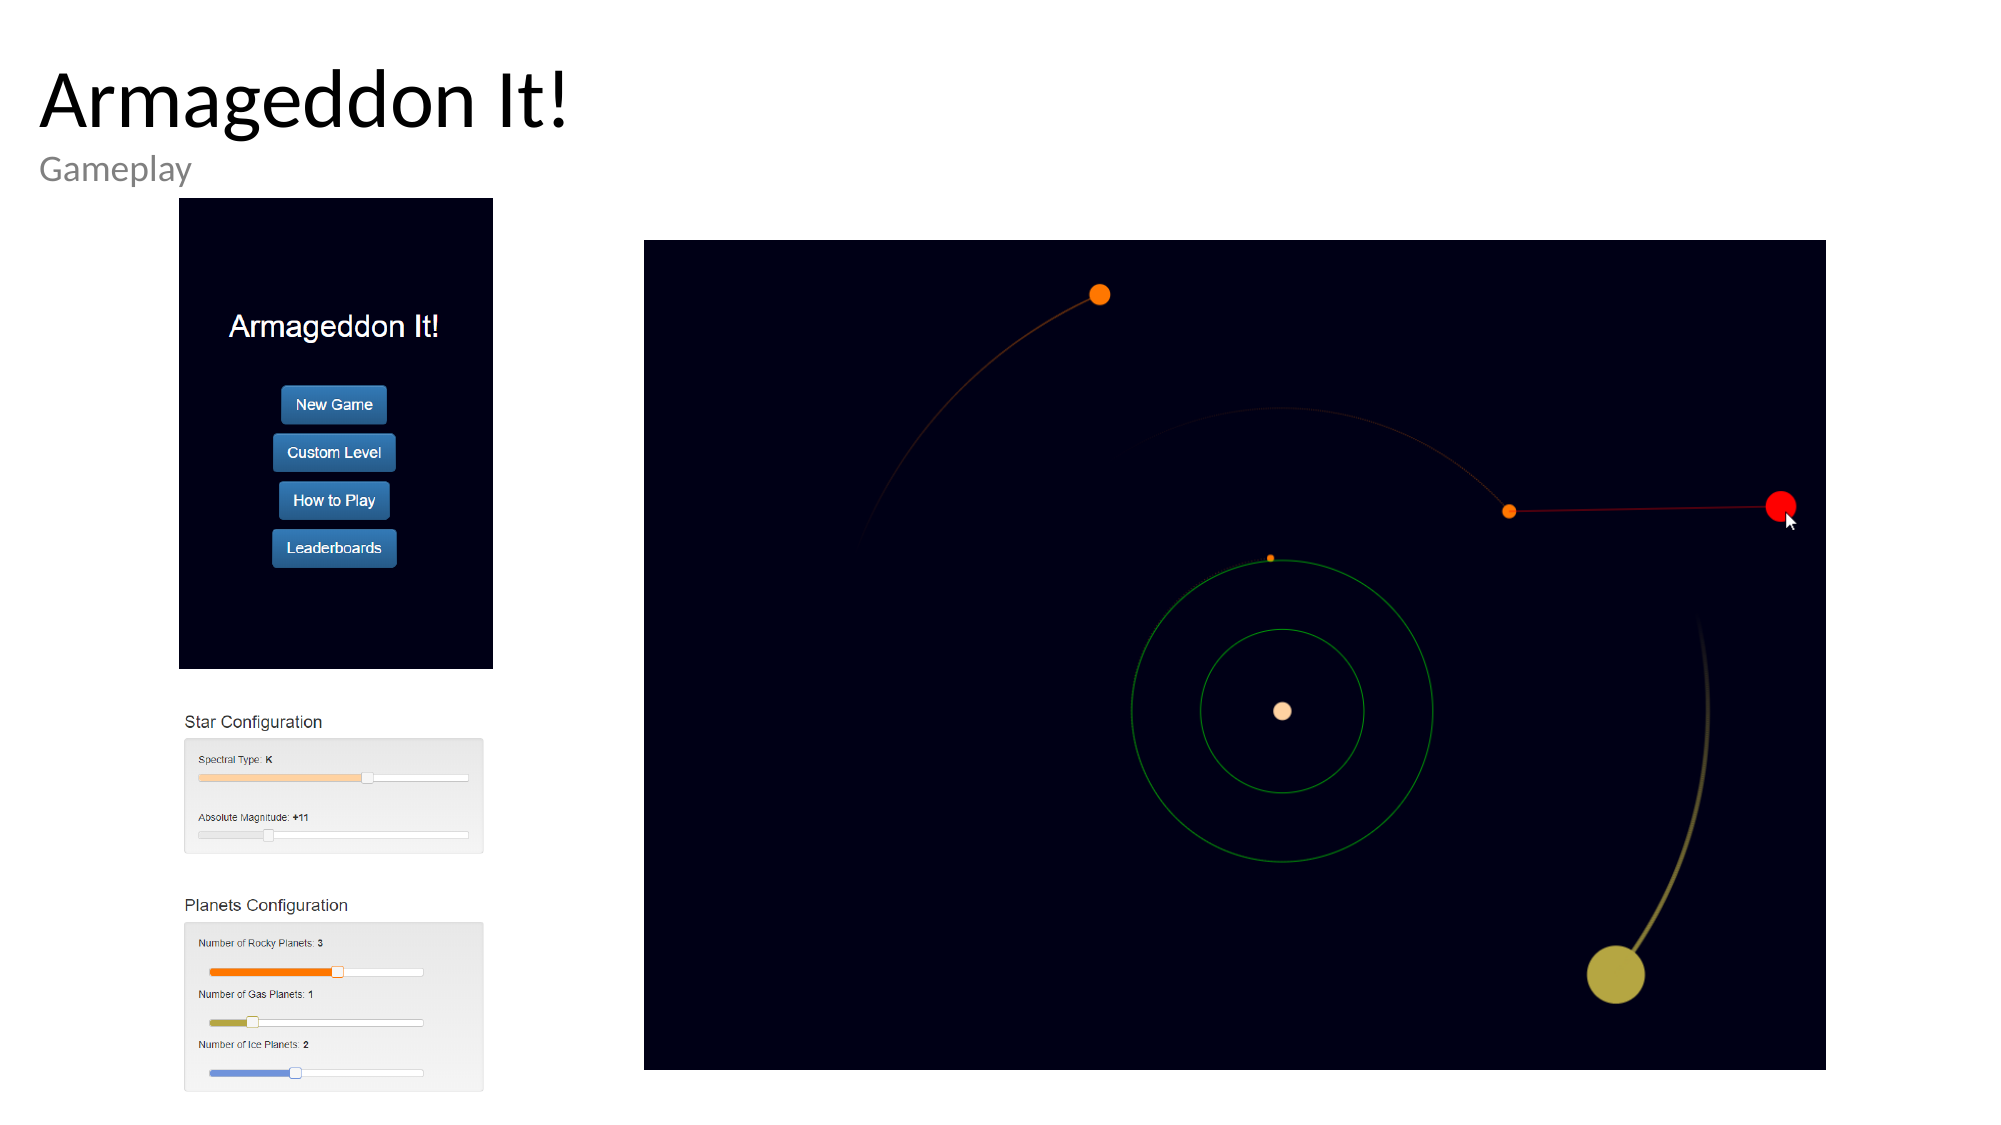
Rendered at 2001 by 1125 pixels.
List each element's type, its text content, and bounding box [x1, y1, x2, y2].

text_box Armageddon It! Gameplay [24, 36, 588, 197]
picture [179, 706, 493, 1099]
picture [179, 198, 493, 669]
picture [643, 240, 1826, 1070]
